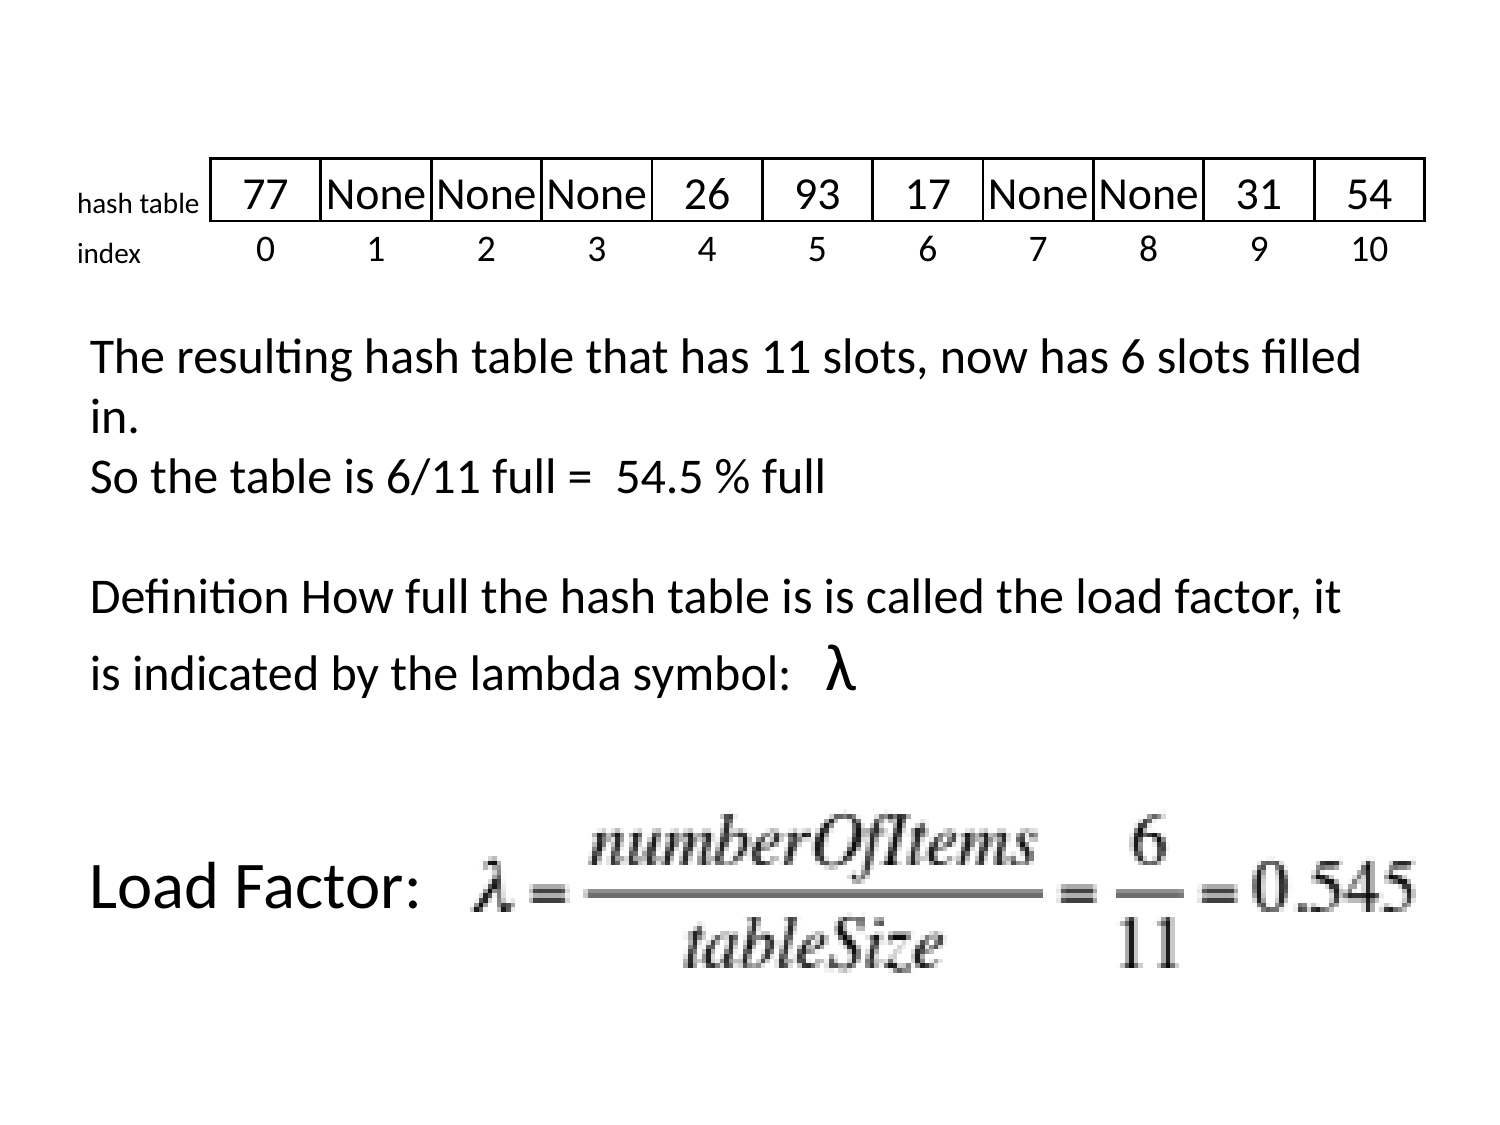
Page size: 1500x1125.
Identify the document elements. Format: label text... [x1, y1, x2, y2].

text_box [461, 791, 1421, 984]
table_cell 9 [1204, 222, 1314, 271]
table_cell 3 [542, 222, 652, 271]
table_cell index [75, 221, 210, 271]
table_header None [984, 160, 1092, 220]
table_cell 10 [1314, 222, 1425, 271]
table_cell 1 [321, 222, 431, 271]
text_box The resulting hash table that has 11 slots, now has 6 slots filled in. So the table is 6/11 full = 54.5 % full Definition How full the hash table is is called the load factor, it is indicated by the lambda symbol: λ Load Factor: [74, 316, 1382, 941]
table_header hash table [75, 159, 209, 221]
table_cell 6 [873, 222, 983, 271]
table_cell 4 [652, 222, 762, 271]
table_header 93 [764, 160, 871, 220]
table_header None [322, 160, 430, 220]
table_header 77 [212, 160, 319, 220]
table_cell 7 [983, 222, 1093, 271]
table_header 26 [653, 160, 761, 220]
table_cell 0 [210, 222, 321, 271]
table_header None [543, 160, 651, 220]
table_header 17 [874, 160, 982, 220]
table_header None [433, 160, 540, 220]
table_header None [1095, 160, 1202, 220]
table_header 54 [1316, 160, 1423, 220]
table_cell 2 [431, 222, 542, 271]
table_header 31 [1205, 160, 1313, 220]
table_cell 5 [762, 222, 873, 271]
table_cell 8 [1093, 222, 1204, 271]
